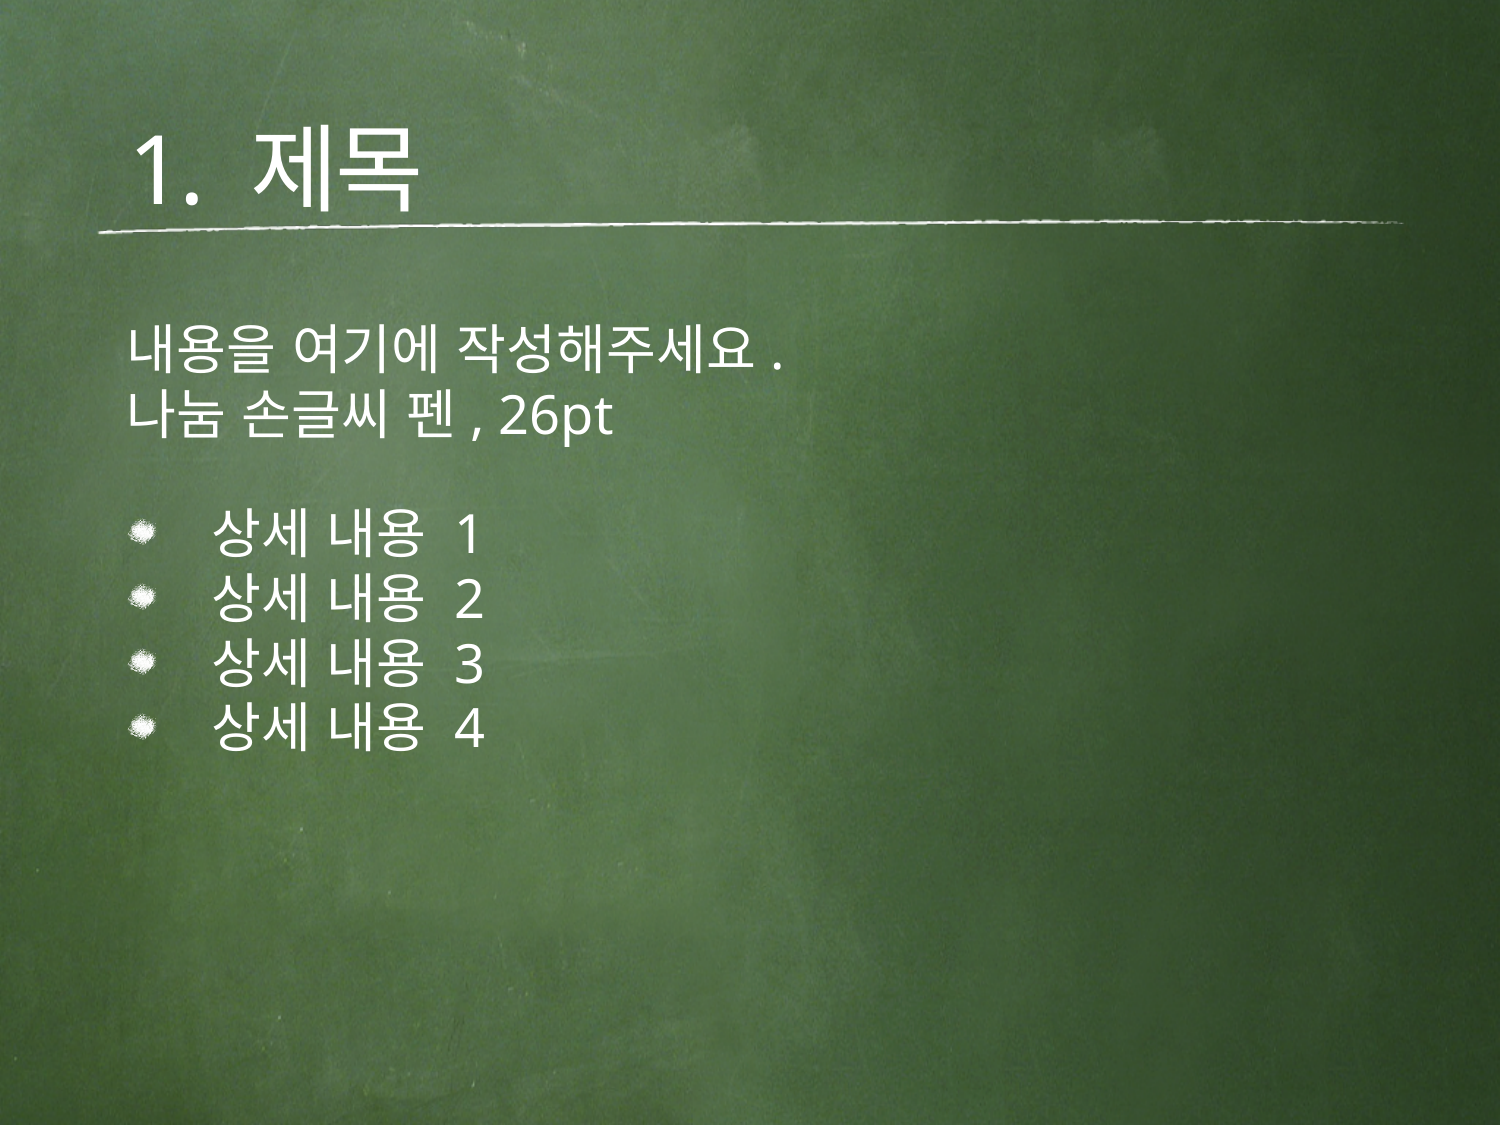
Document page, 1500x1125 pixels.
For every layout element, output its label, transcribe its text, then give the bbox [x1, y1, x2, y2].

picture [0, 0, 1500, 1125]
text_box 상세 내용 1 상세 내용 2 상세 내용 3 상세 내용 4 [112, 491, 975, 767]
text_box 1. 제목 [113, 101, 951, 212]
text_box 내용을 여기에 작성해주세요. 나눔 손글씨 펜, 26pt [112, 308, 975, 454]
